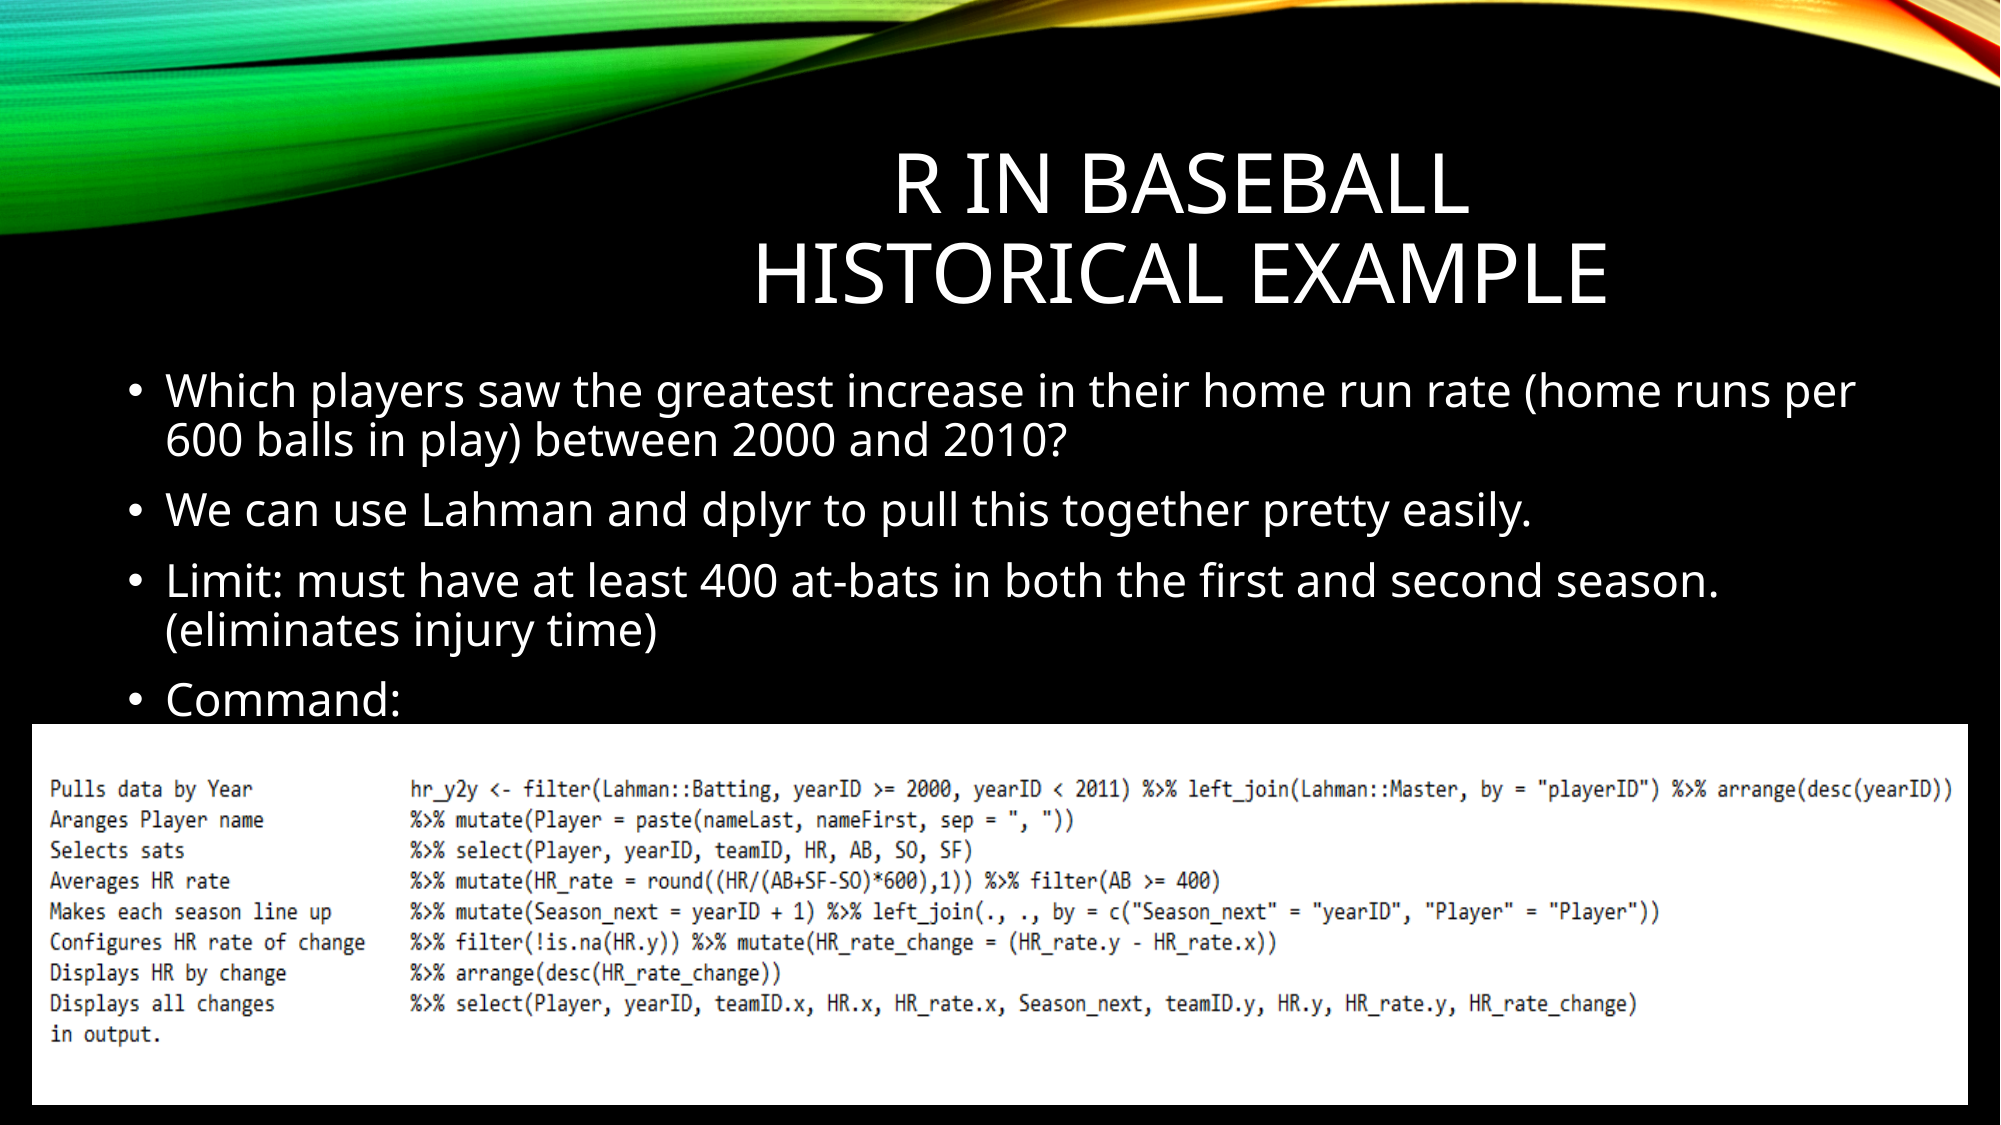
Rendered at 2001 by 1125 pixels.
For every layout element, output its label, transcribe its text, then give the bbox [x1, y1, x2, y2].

picture [0, 0, 2000, 237]
list Which players saw the greatest increase in their home run rate (home runs per 600 balls in play) between 2000 and 2010? We can use Lahman and dplyr to pull this together pretty easily. Limit: must have at least 400 at-bats in both the first and second season.(eliminates injury time) Command: [112, 360, 1888, 722]
title R IN BASEBALL HISTORICAL EXAMPLE [474, 125, 1888, 338]
picture [32, 724, 1968, 1105]
